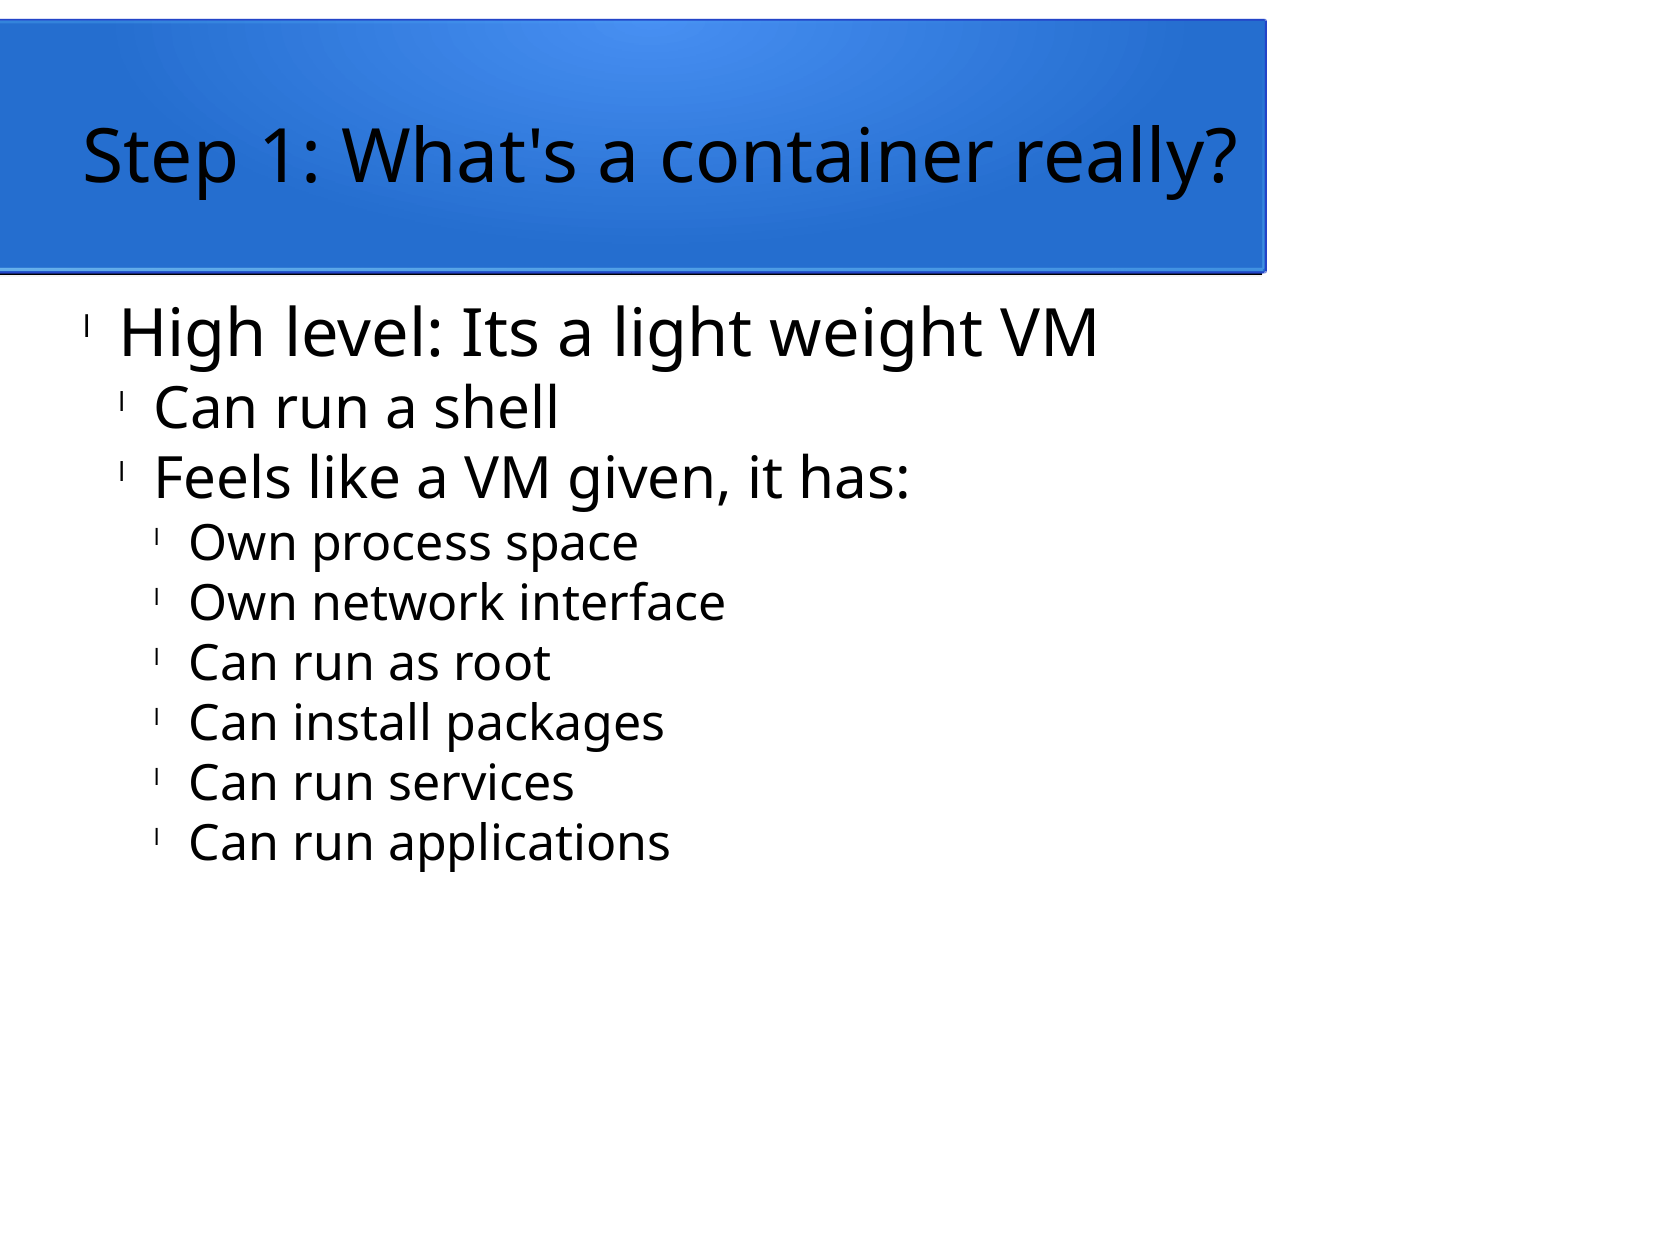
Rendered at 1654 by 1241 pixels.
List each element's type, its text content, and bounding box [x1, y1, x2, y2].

picture [0, 17, 1270, 282]
text_box High level: Its a light weight VM Can run a shell Feels like a VM given, it has: Own process space Own network interface Can run as root Can install packages Can run services Can run applications [82, 290, 1571, 1010]
text_box Step 1: What's a container really? [82, 49, 1571, 257]
